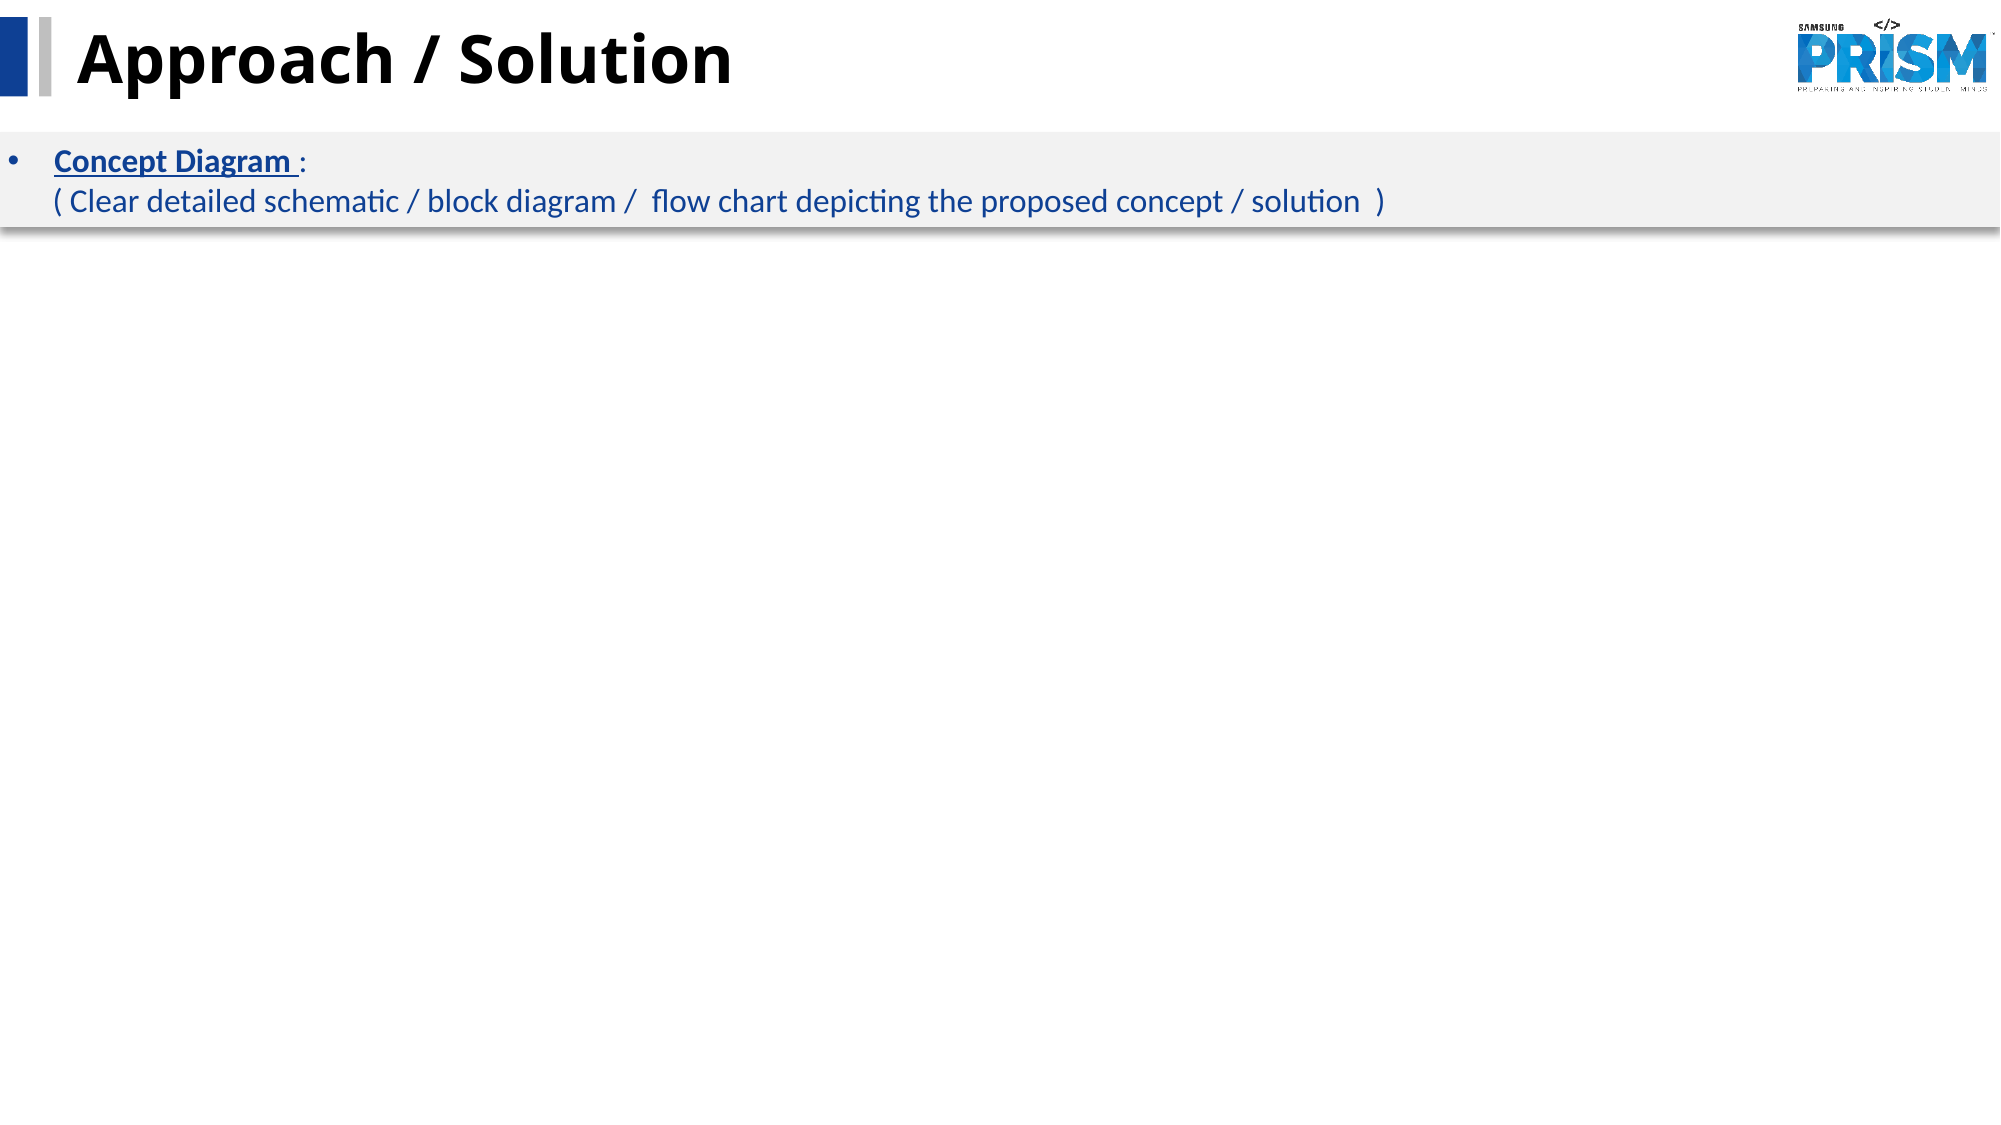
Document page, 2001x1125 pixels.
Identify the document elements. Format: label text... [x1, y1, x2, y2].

text_box [39, 17, 52, 97]
text_box [0, 17, 28, 97]
text_box Approach / Solution [70, 9, 1598, 105]
text_box Concept Diagram : ( Clear detailed schematic / block diagram / flow chart depicting the proposed concept / solution ) [0, 132, 2000, 227]
picture [1794, 16, 2000, 96]
